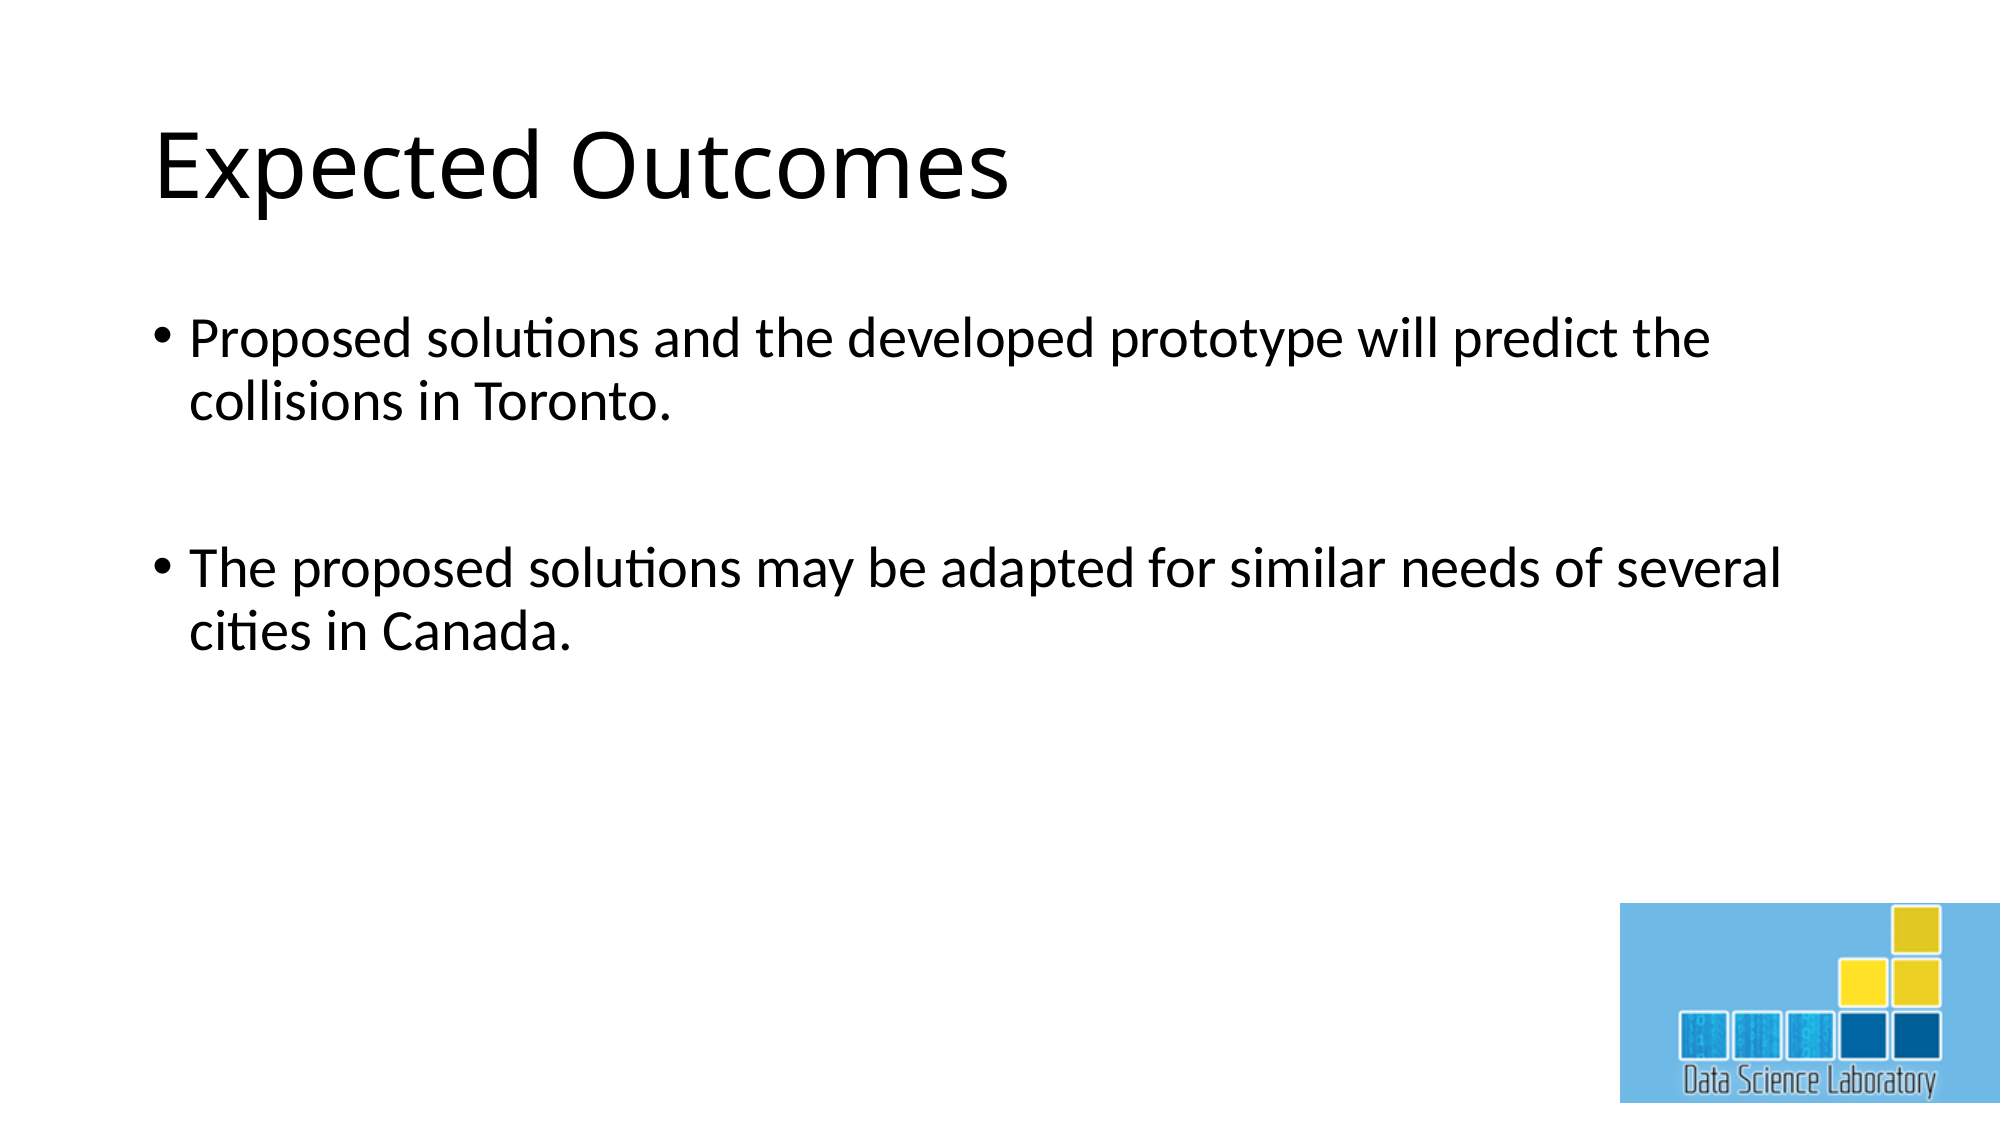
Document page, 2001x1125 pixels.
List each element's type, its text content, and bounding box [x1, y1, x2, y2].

list Proposed solutions and the developed prototype will predict the collisions in Toronto. The proposed solutions may be adapted for similar needs of several cities in Canada. [137, 299, 1863, 1014]
picture [1620, 903, 2000, 1103]
title Expected Outcomes [137, 59, 1863, 278]
